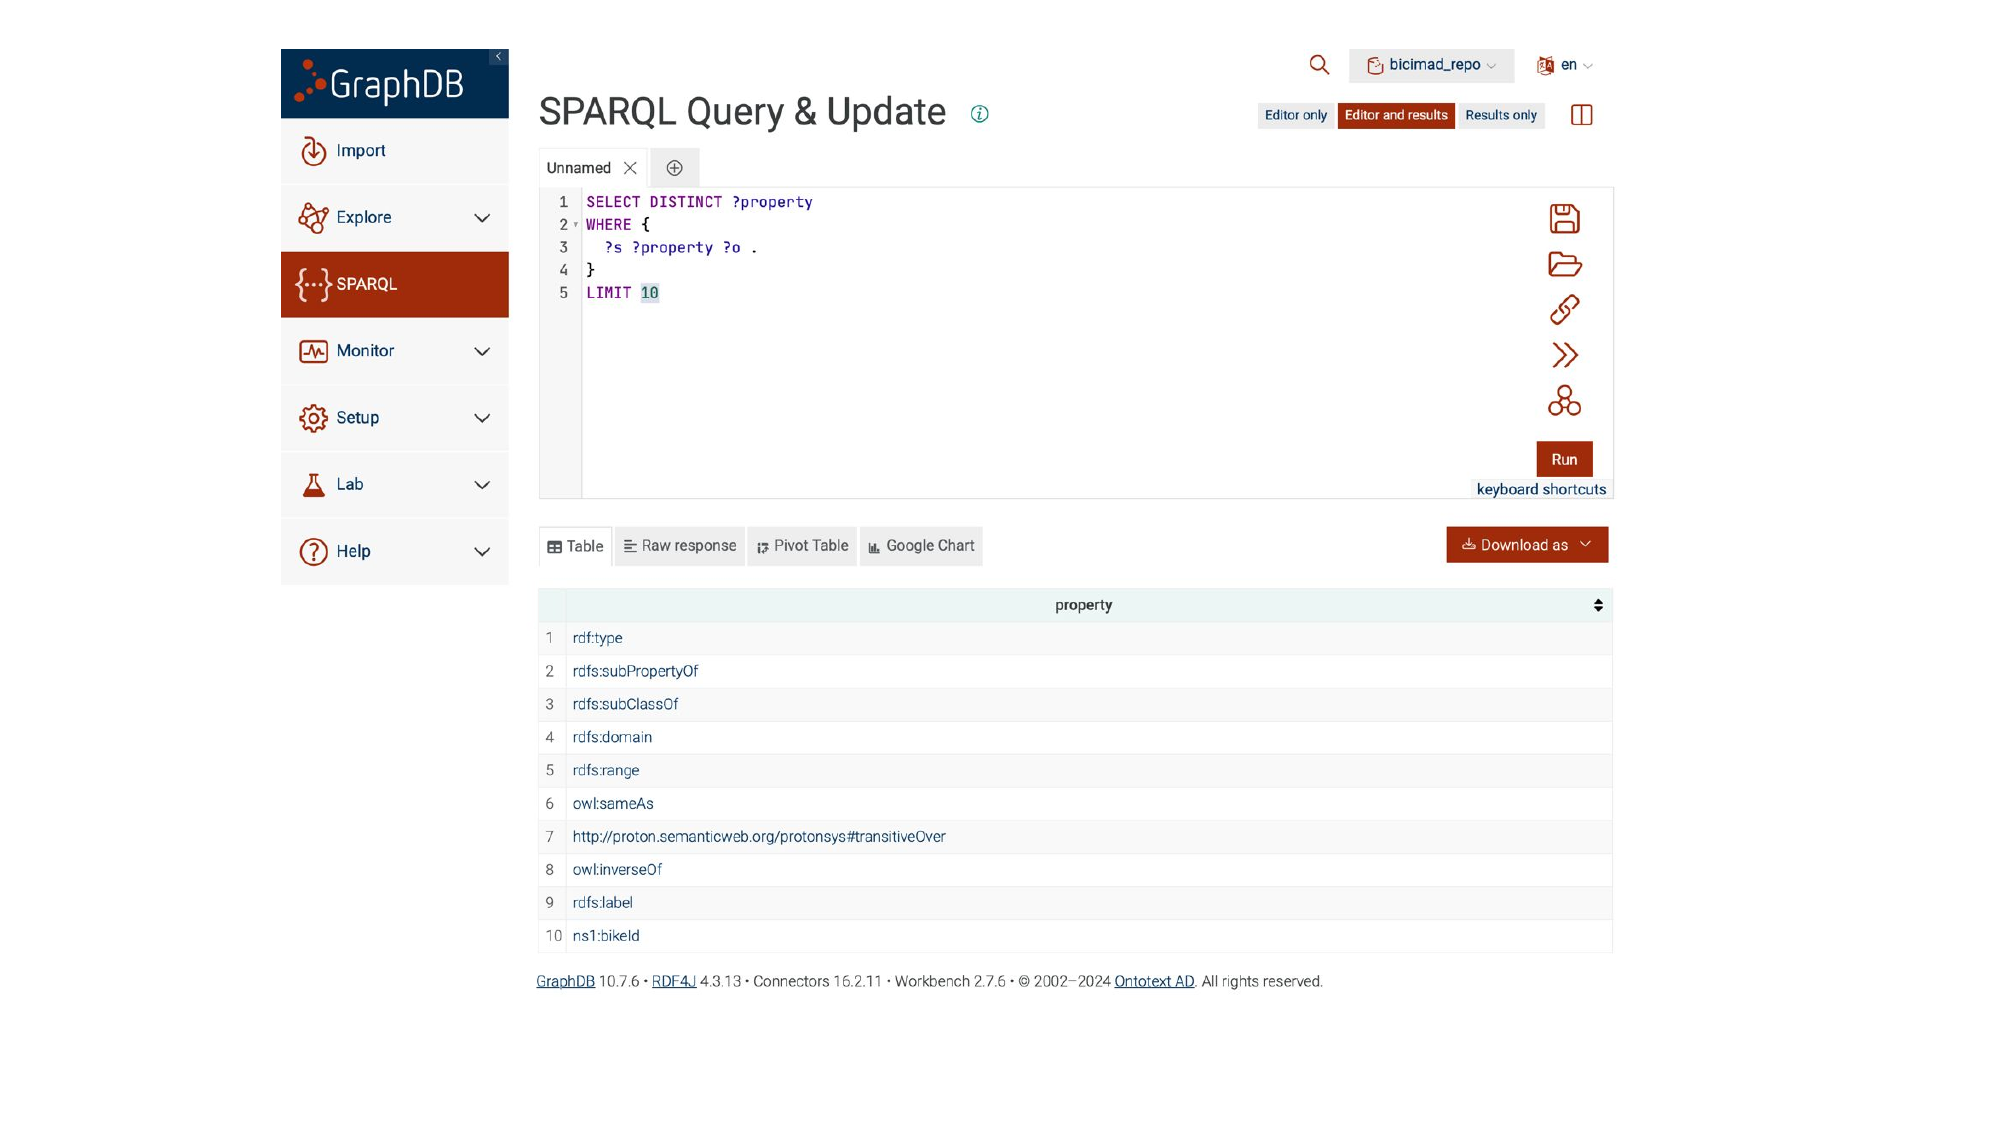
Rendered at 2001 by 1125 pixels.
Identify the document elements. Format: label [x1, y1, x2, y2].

picture [281, 48, 1645, 999]
